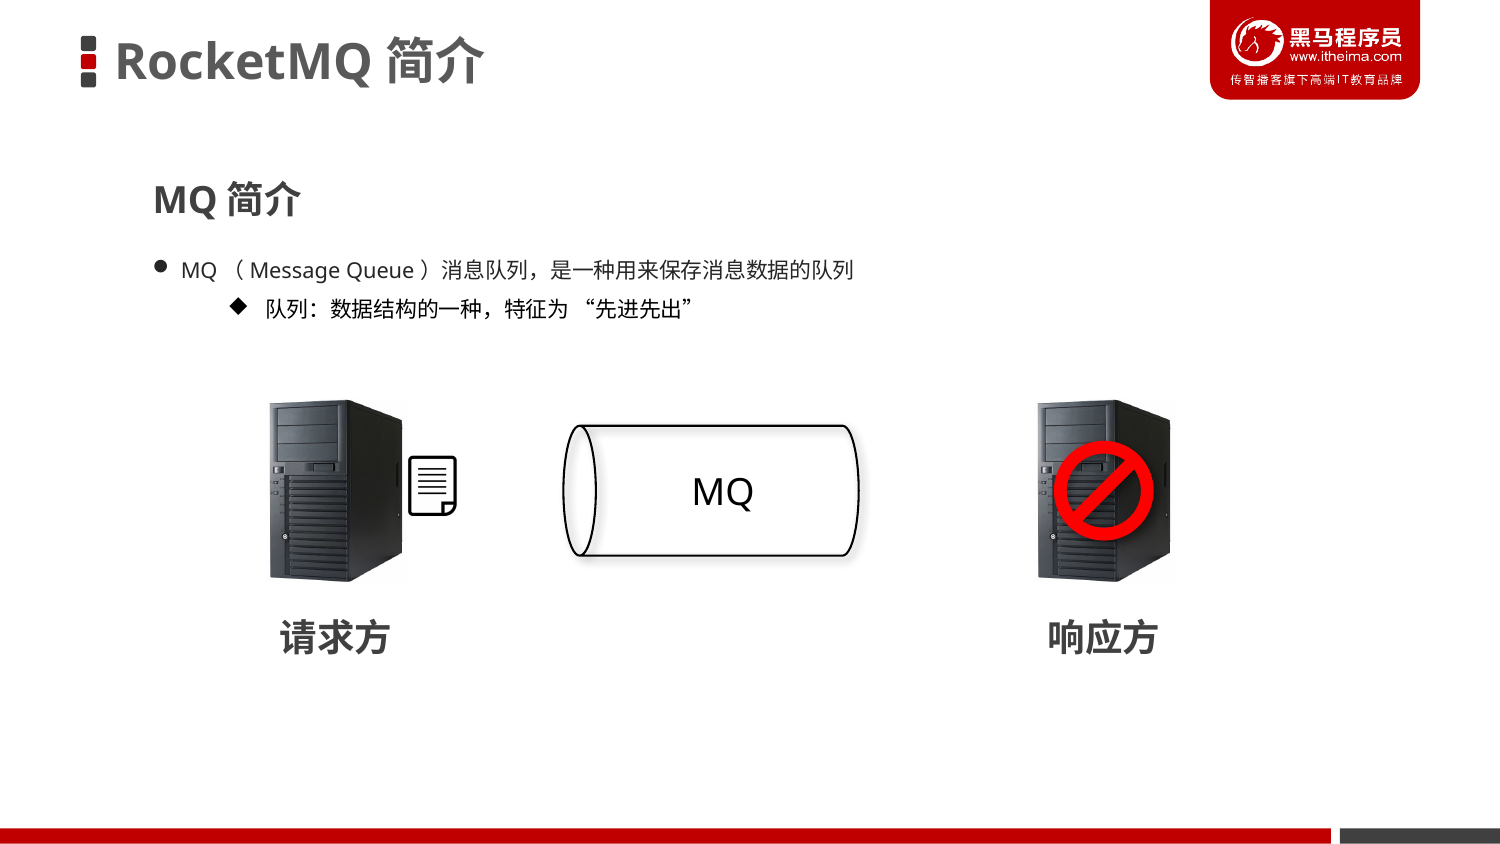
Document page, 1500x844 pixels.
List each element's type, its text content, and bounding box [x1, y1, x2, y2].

text_box MQ（Message Queue）消息队列，是一种用来保存消息数据的队列 队列：数据结构的一种，特征为 “先进先出” [137, 236, 1190, 330]
text_box 响应方 [1027, 583, 1181, 667]
text_box MQ [676, 460, 770, 520]
text_box RocketMQ简介 [103, 13, 987, 114]
picture [265, 398, 458, 585]
text_box [562, 424, 860, 557]
text_box 1 [565, 427, 595, 554]
text_box MQ简介 [137, 145, 1211, 229]
picture [1212, 8, 1421, 94]
text_box 请求方 [259, 583, 413, 667]
picture [1033, 398, 1175, 585]
